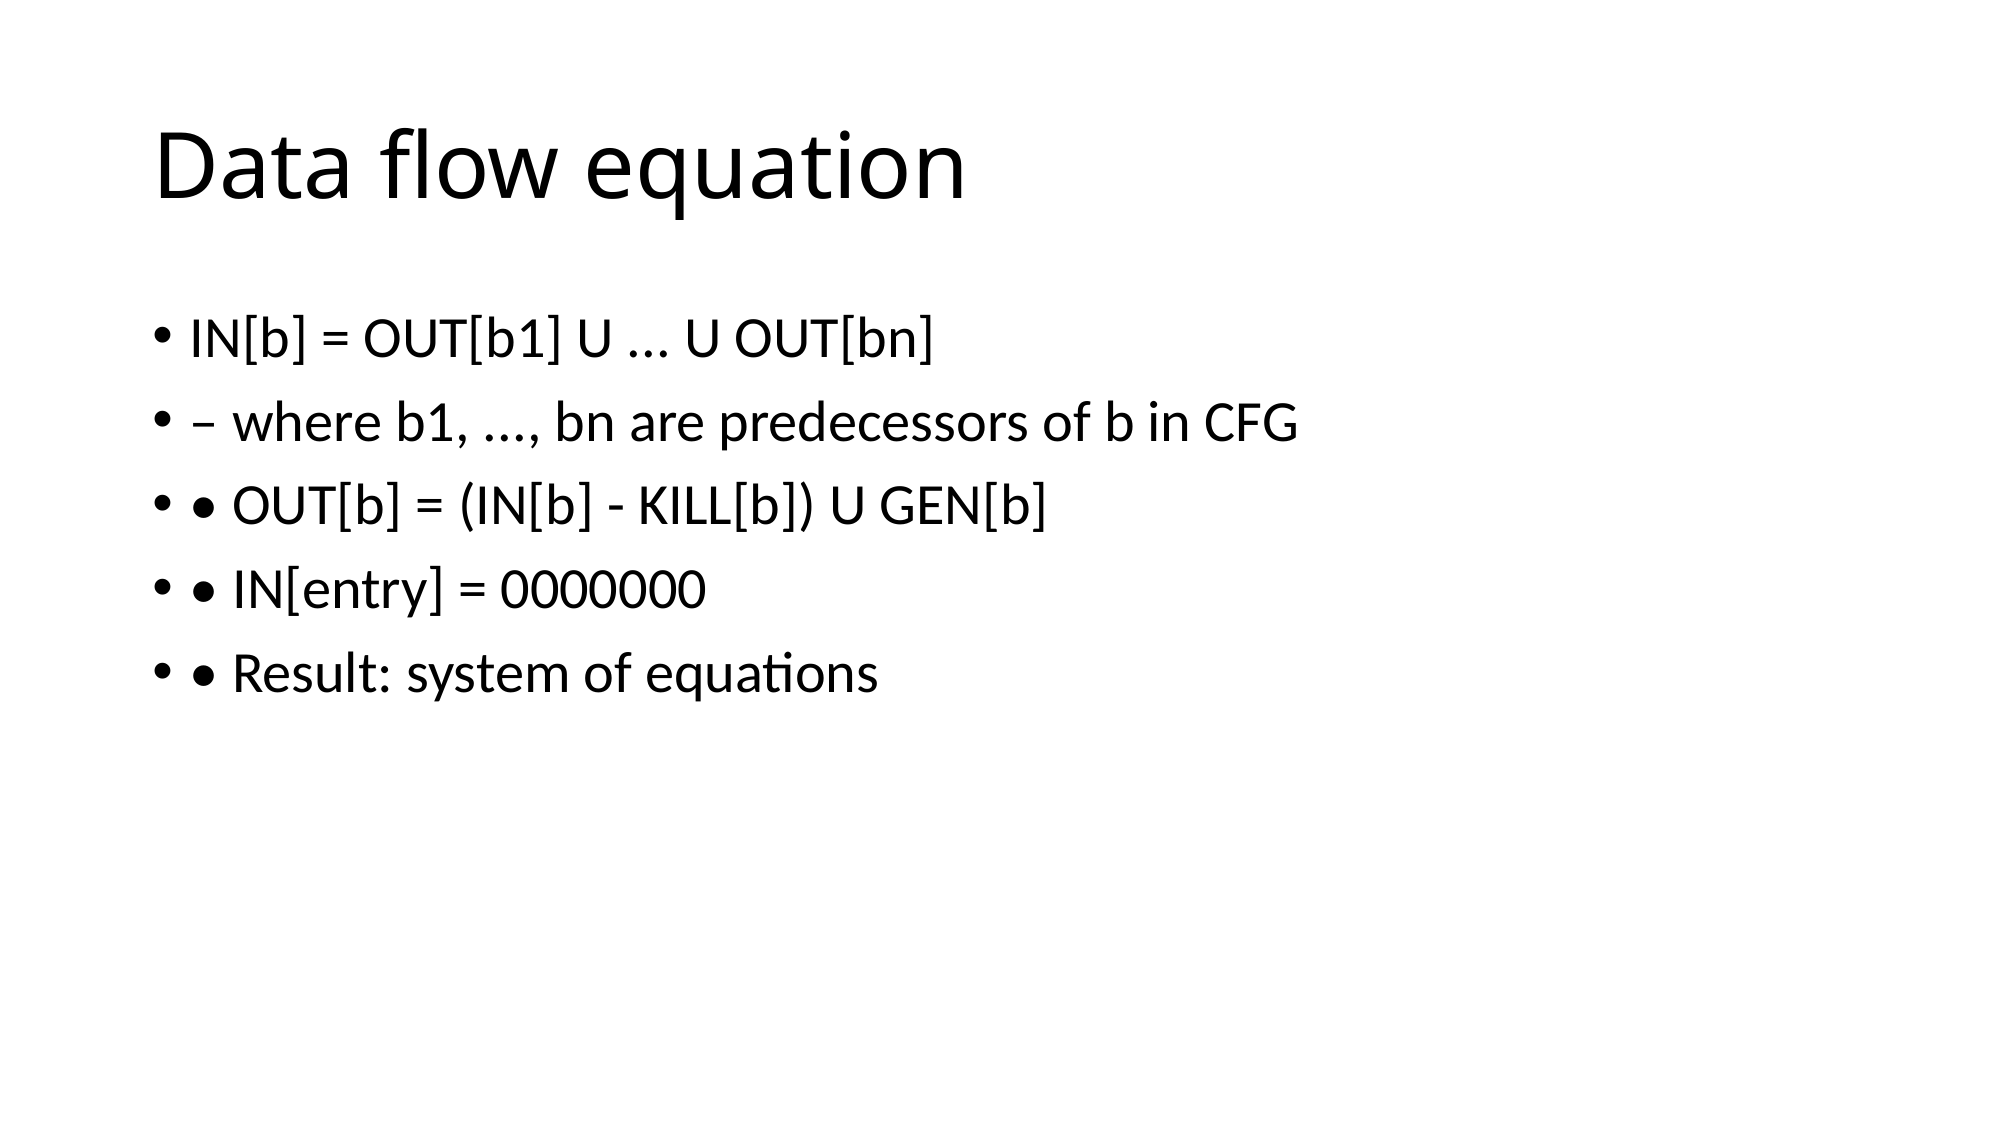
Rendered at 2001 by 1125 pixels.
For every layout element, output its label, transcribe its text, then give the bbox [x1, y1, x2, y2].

list IN[b] = OUT[b1] U ... U OUT[bn] – where b1, ..., bn are predecessors of b in CFG • OUT[b] = (IN[b] - KILL[b]) U GEN[b] • IN[entry] = 0000000 • Result: system of equations [137, 299, 1863, 1014]
title Data flow equation [137, 59, 1863, 278]
